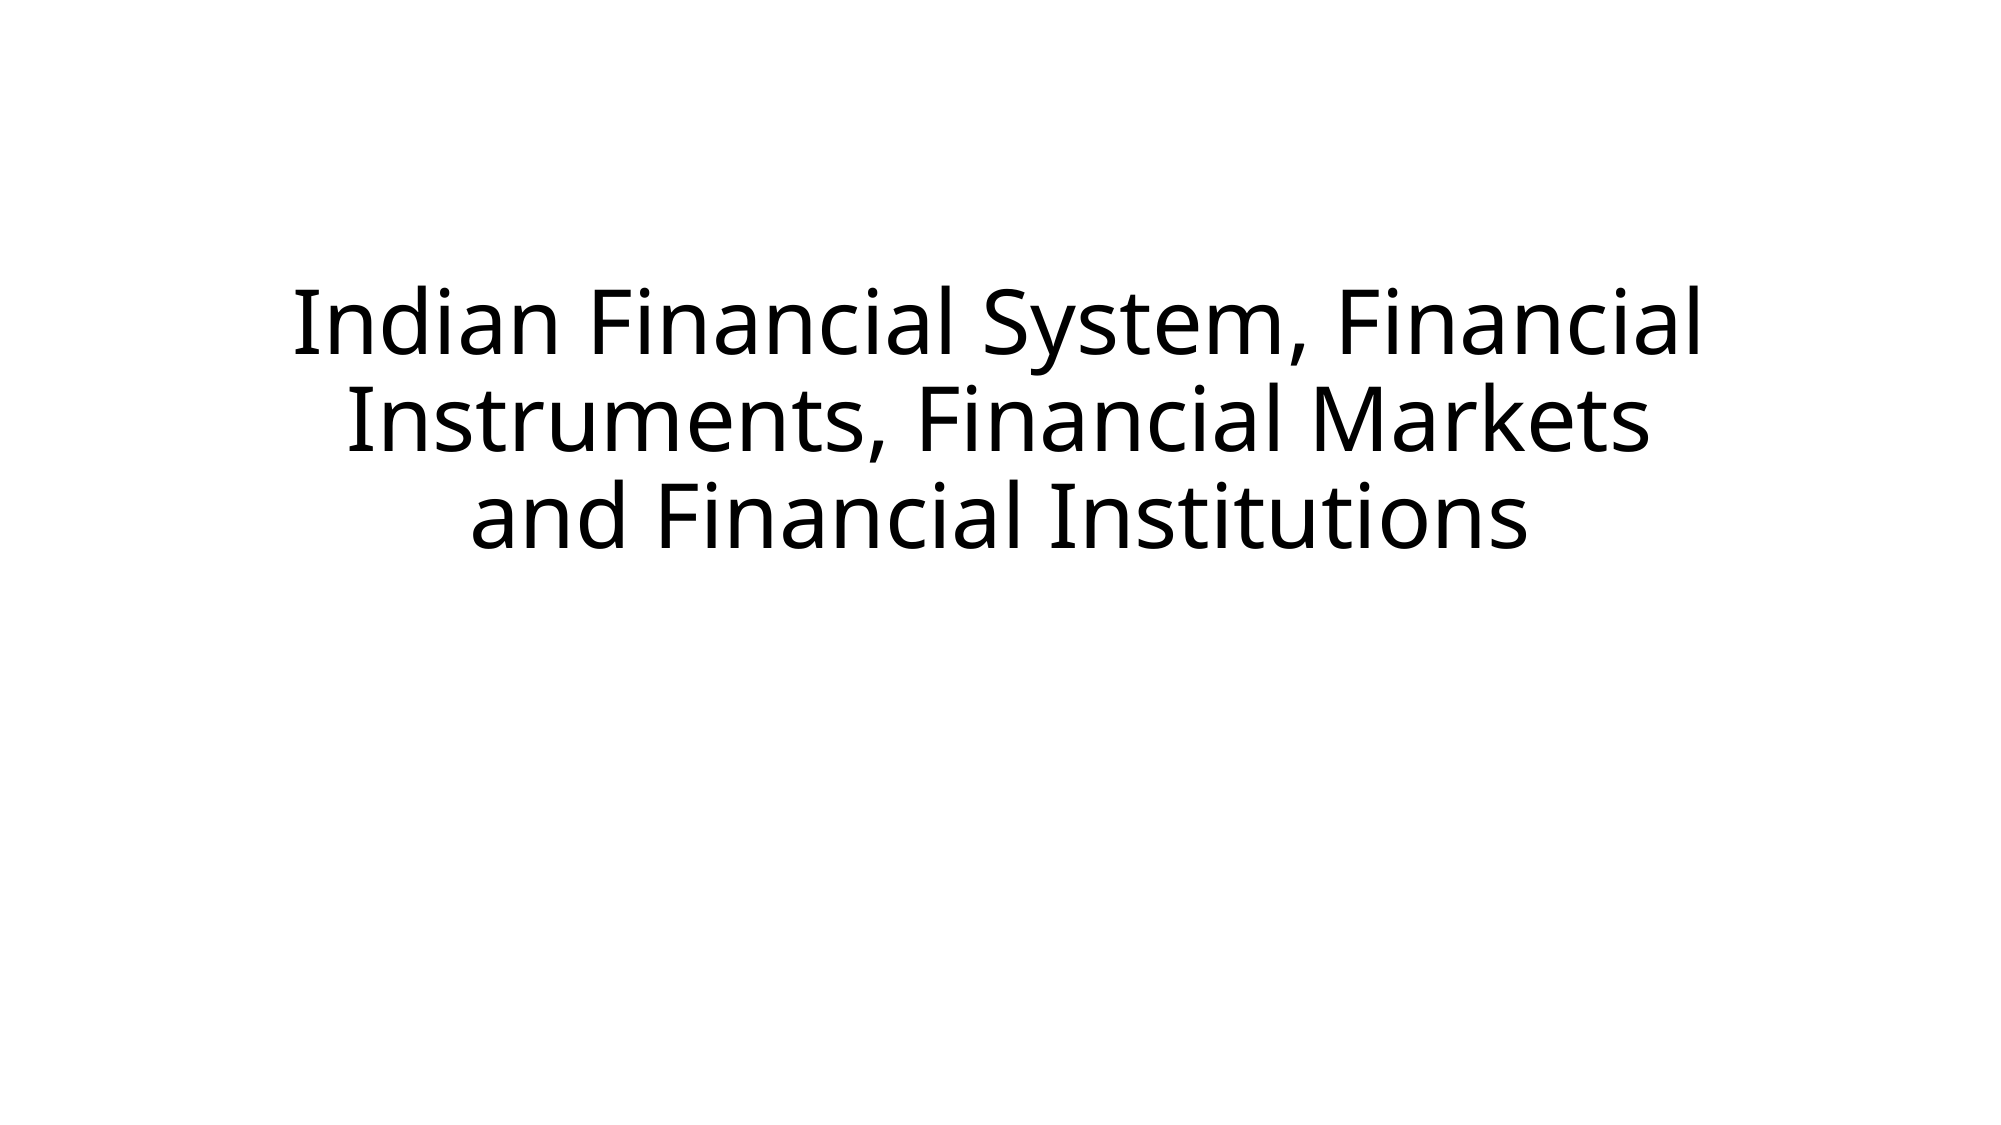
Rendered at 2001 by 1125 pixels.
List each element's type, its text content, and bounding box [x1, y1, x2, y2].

title Indian Financial System, Financial Instruments, Financial Markets and Financial Institutions [249, 184, 1750, 576]
